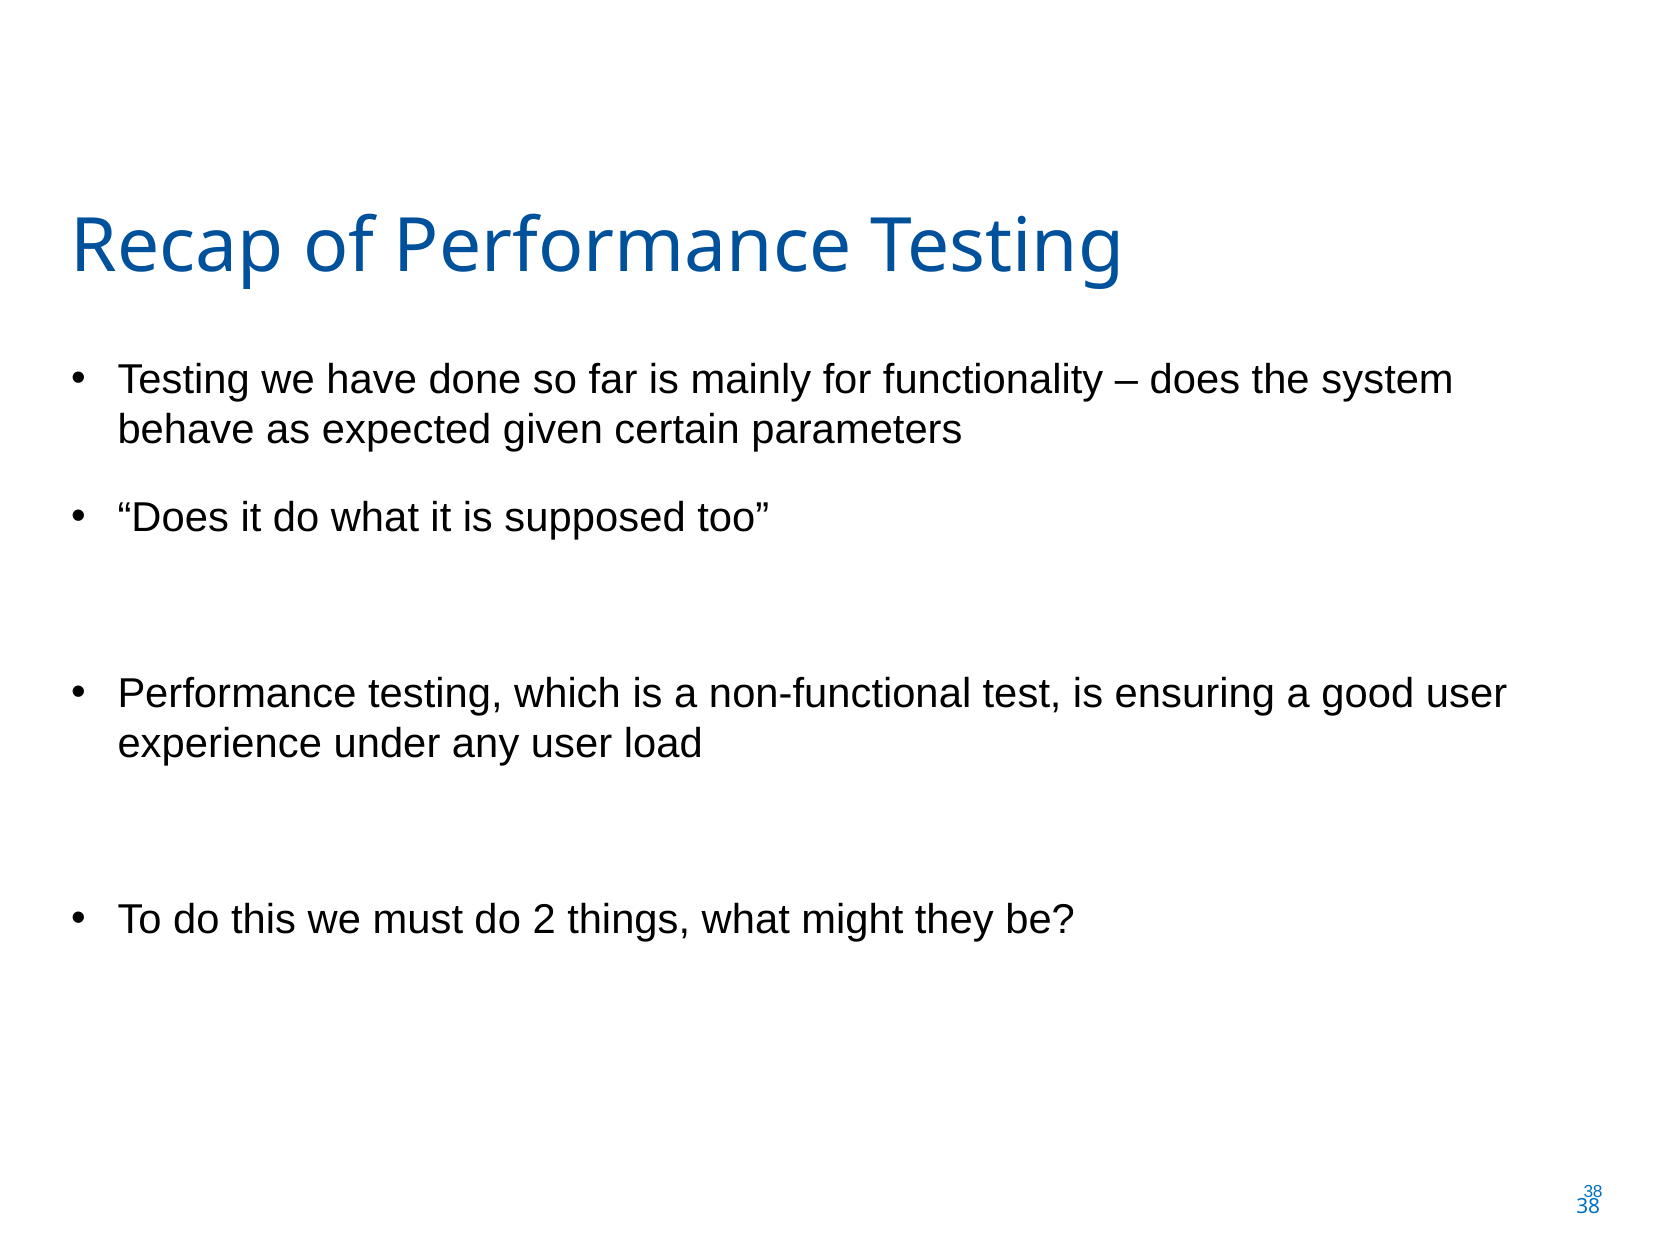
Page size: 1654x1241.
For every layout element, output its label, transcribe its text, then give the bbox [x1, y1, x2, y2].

text_box Recap of Performance Testing [56, 85, 1294, 295]
text_box Testing we have done so far is mainly for functionality – does the system behave as expected given certain parameters “Does it do what it is supposed too” Performance testing, which is a non-functional test, is ensuring a good user experience under any user load To do this we must do 2 things, what might they be? [56, 344, 1603, 1167]
